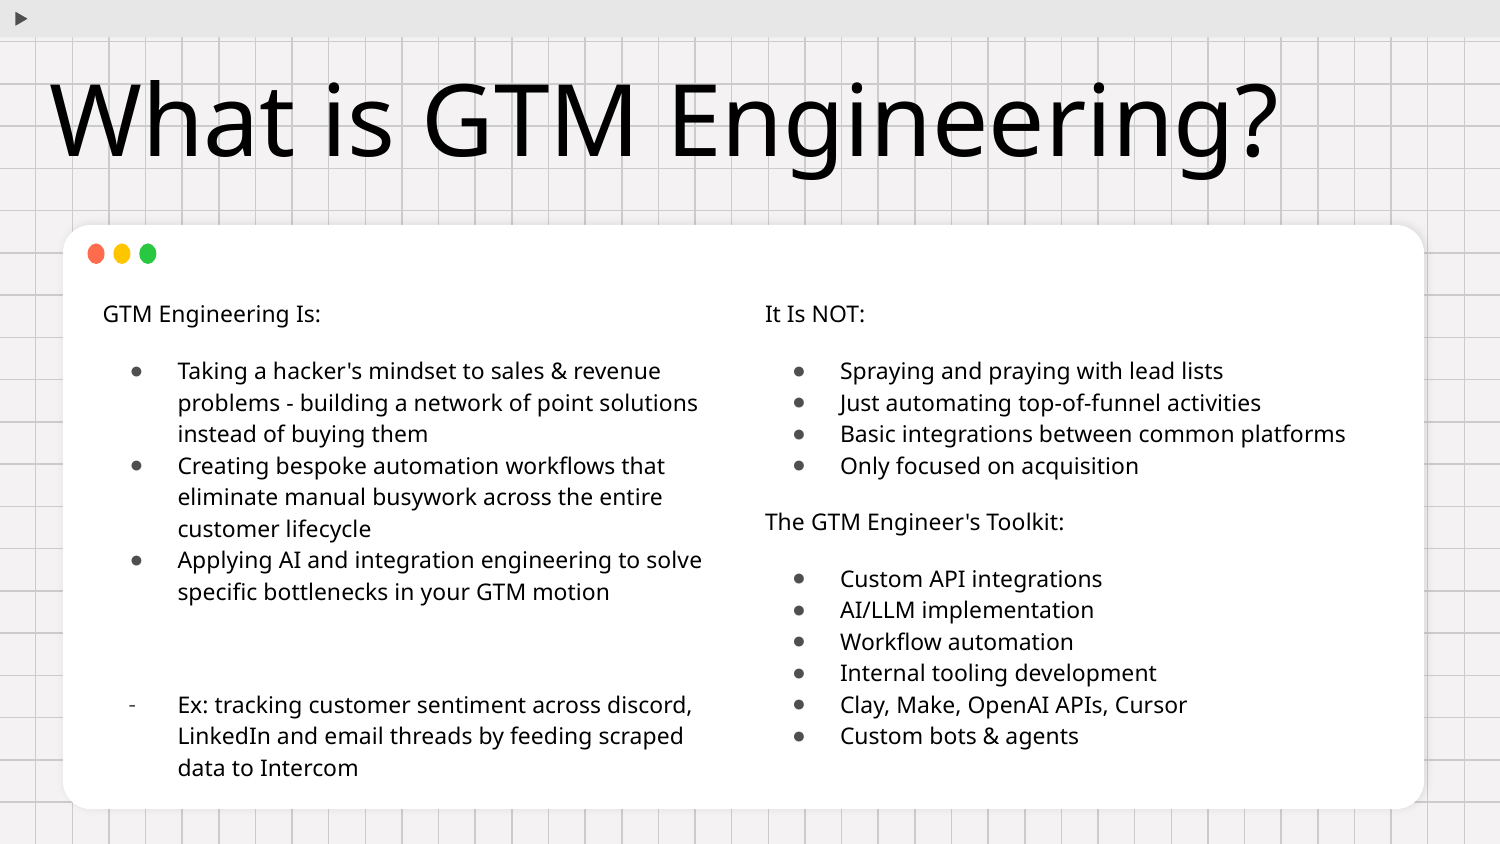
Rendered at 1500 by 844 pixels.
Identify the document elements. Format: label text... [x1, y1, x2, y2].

subtitle GTM Engineering Is: Taking a hacker's mindset to sales & revenue problems - building a network of point solutions instead of buying them Creating bespoke automation workflows that eliminate manual busywork across the entire customer lifecycle Applying AI and integration engineering to solve specific bottlenecks in your GTM motion Ex: tracking customer sentiment across discord, LinkedIn and email threads by feeding scraped data to Intercom [87, 280, 731, 801]
text_box [62, 226, 1425, 810]
subtitle It Is NOT: Spraying and praying with lead lists Just automating top-of-funnel activities Basic integrations between common platforms Only focused on acquisition The GTM Engineer's Toolkit: Custom API integrations AI/LLM implementation Workflow automation Internal tooling development Clay, Make, OpenAI APIs, Cursor Custom bots & agents [750, 280, 1394, 801]
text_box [87, 243, 157, 265]
title What is GTM Engineering? [34, 55, 1405, 227]
